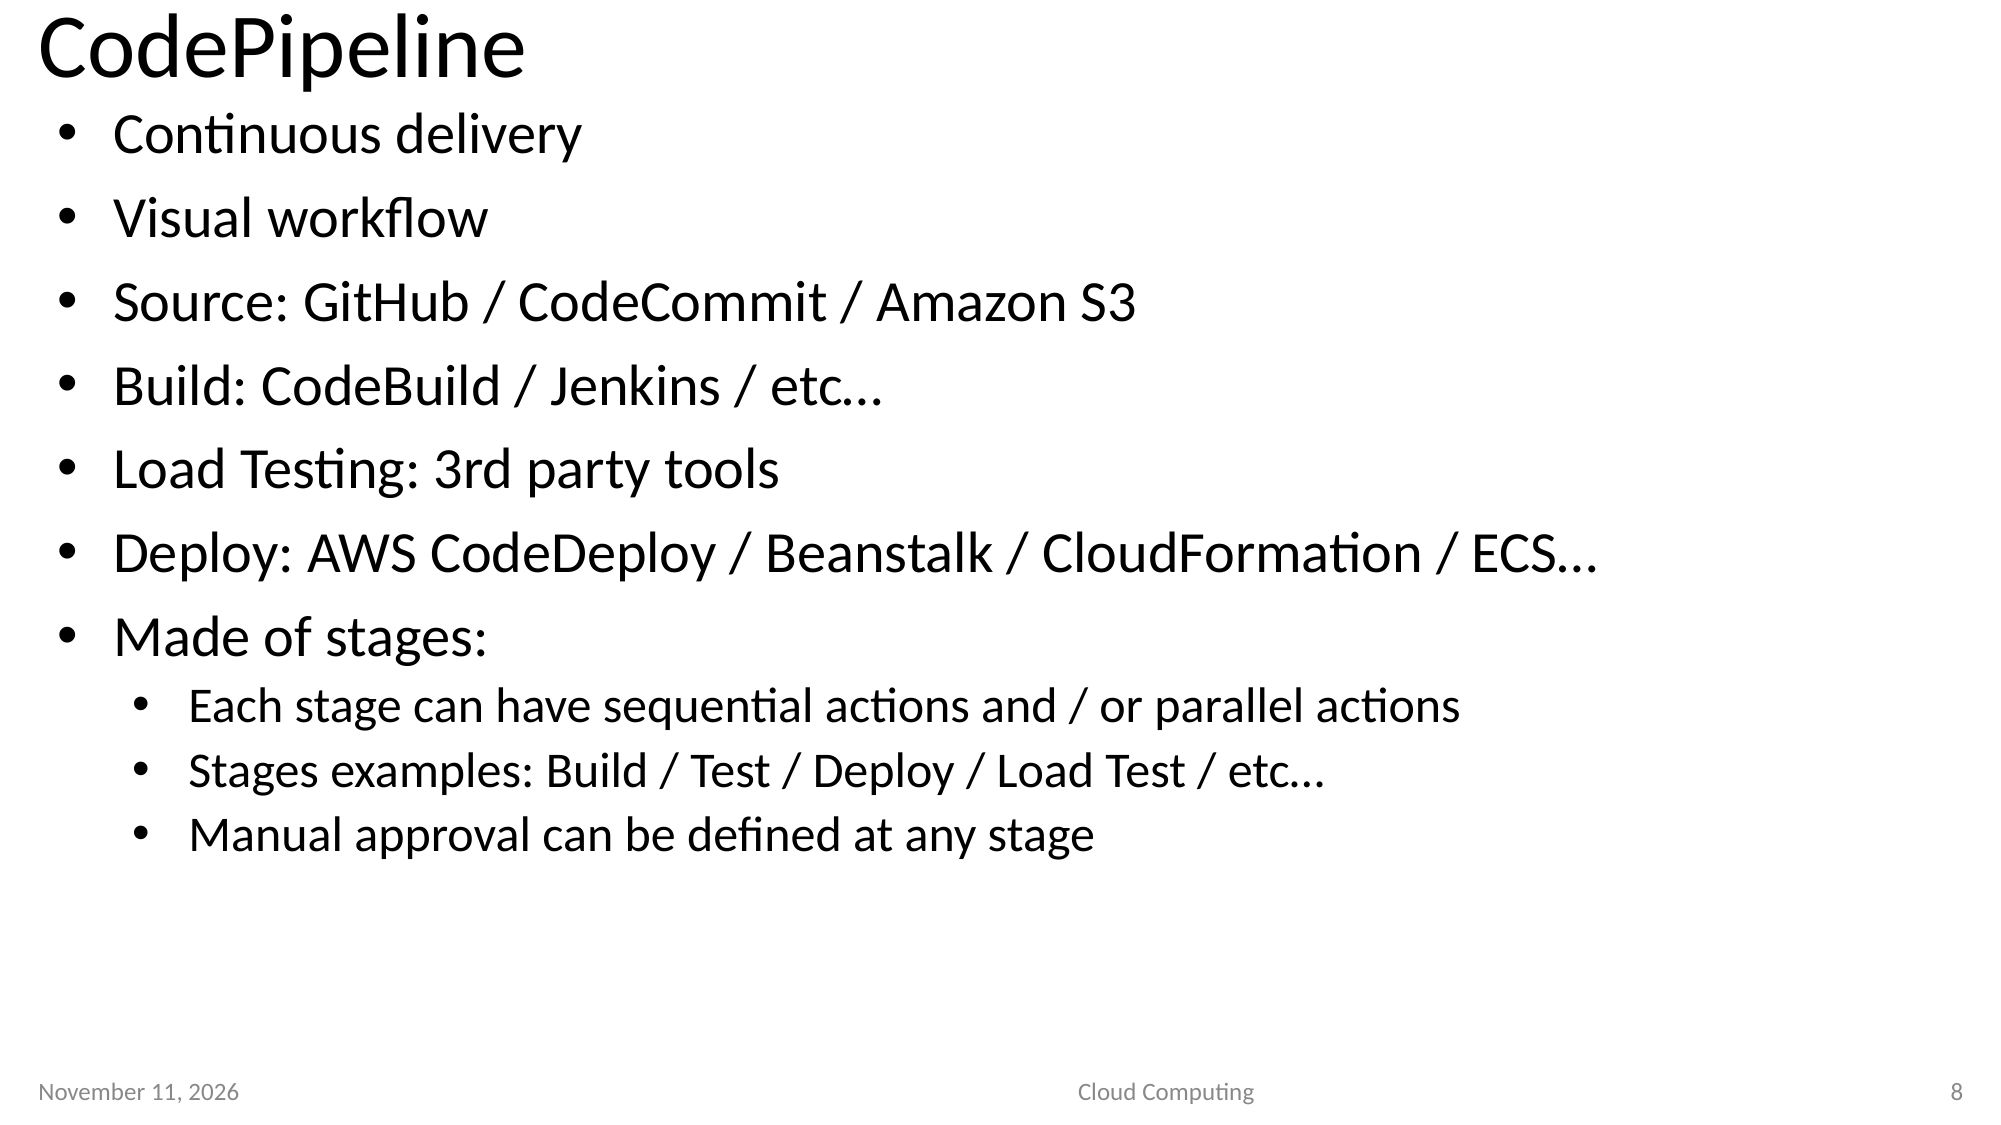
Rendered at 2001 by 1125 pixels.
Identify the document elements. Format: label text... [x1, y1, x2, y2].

slide_number 8 [1859, 1060, 1979, 1121]
title CodePipeline [23, 0, 1979, 95]
footer Cloud Computing [483, 1060, 1850, 1121]
list Continuous delivery Visual workflow Source: GitHub / CodeCommit / Amazon S3 Build: CodeBuild / Jenkins / etc… Load Testing: 3rd party tools Deploy: AWS CodeDeploy / Beanstalk / CloudFormation / ECS… Made of stages: Each stage can have sequential actions and / or parallel actions Stages examples: Build / Test / Deploy / Load Test / etc… Manual approval can be defined at any stage [23, 95, 1979, 1061]
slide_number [23, 1060, 474, 1121]
